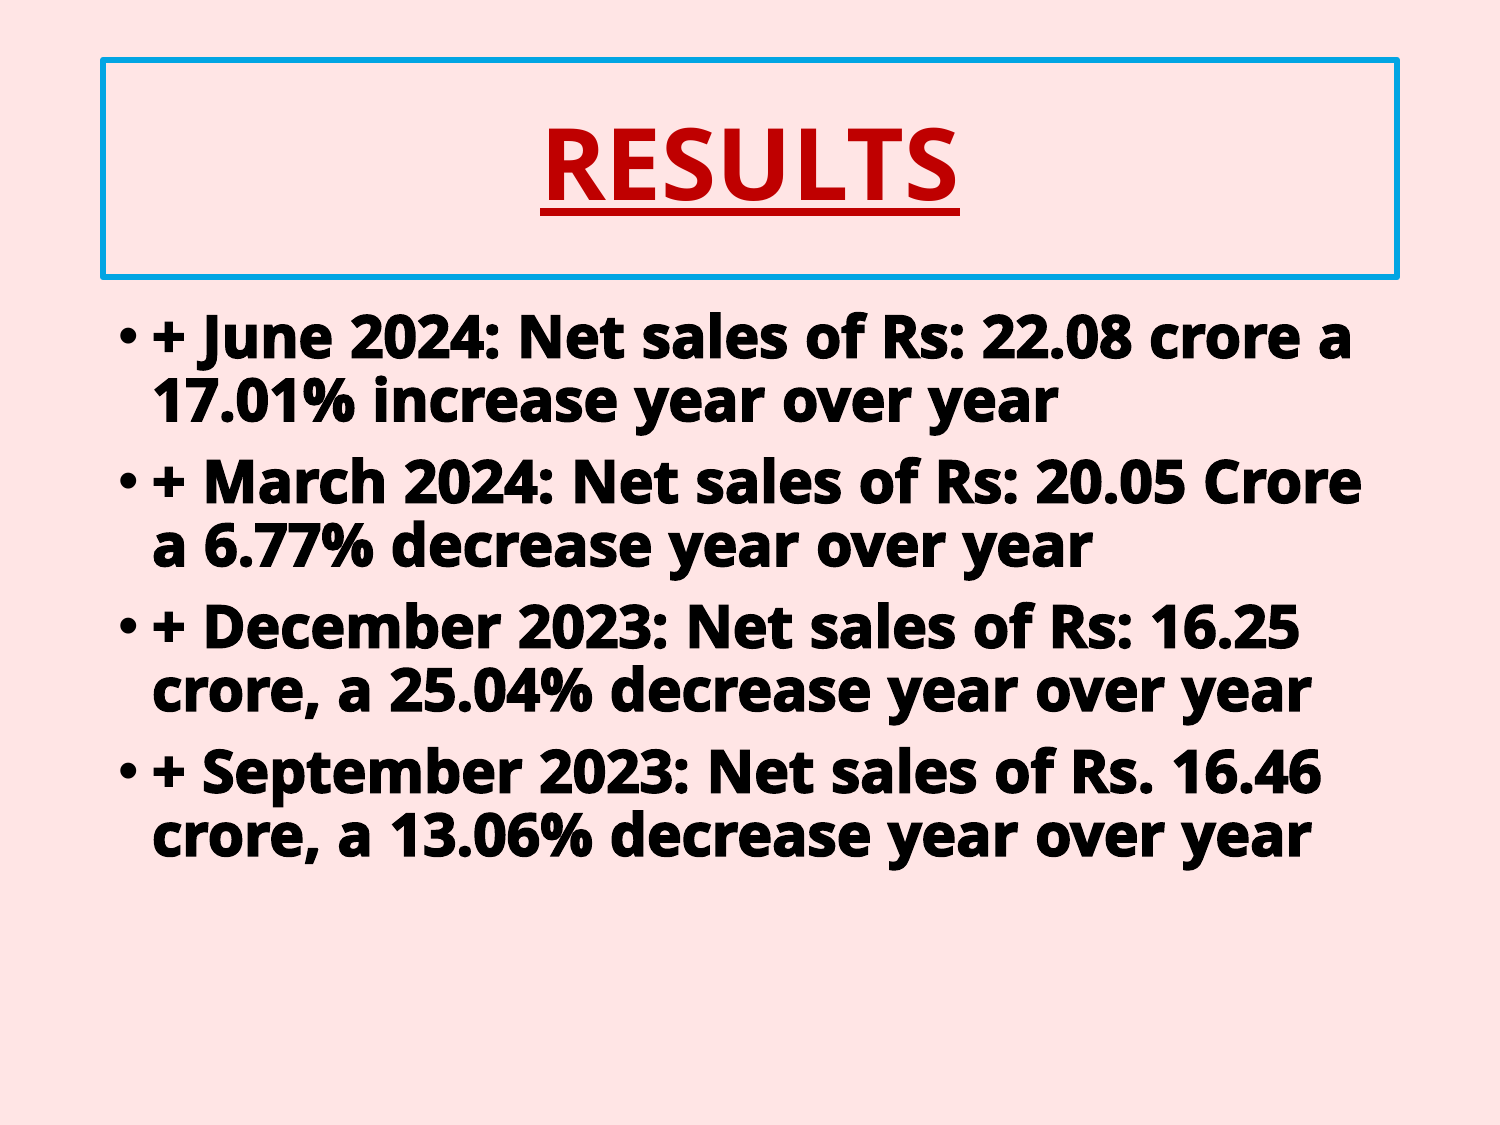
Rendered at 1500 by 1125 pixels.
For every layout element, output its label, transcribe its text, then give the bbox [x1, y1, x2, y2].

title RESULTS [103, 59, 1397, 278]
list + June 2024: Net sales of Rs: 22.08 crore a 17.01% increase year over year + March 2024: Net sales of Rs: 20.05 Crore a 6.77% decrease year over year + December 2023: Net sales of Rs: 16.25 crore, a 25.04% decrease year over year + September 2023: Net sales of Rs. 16.46 crore, a 13.06% decrease year over year [103, 299, 1397, 1014]
